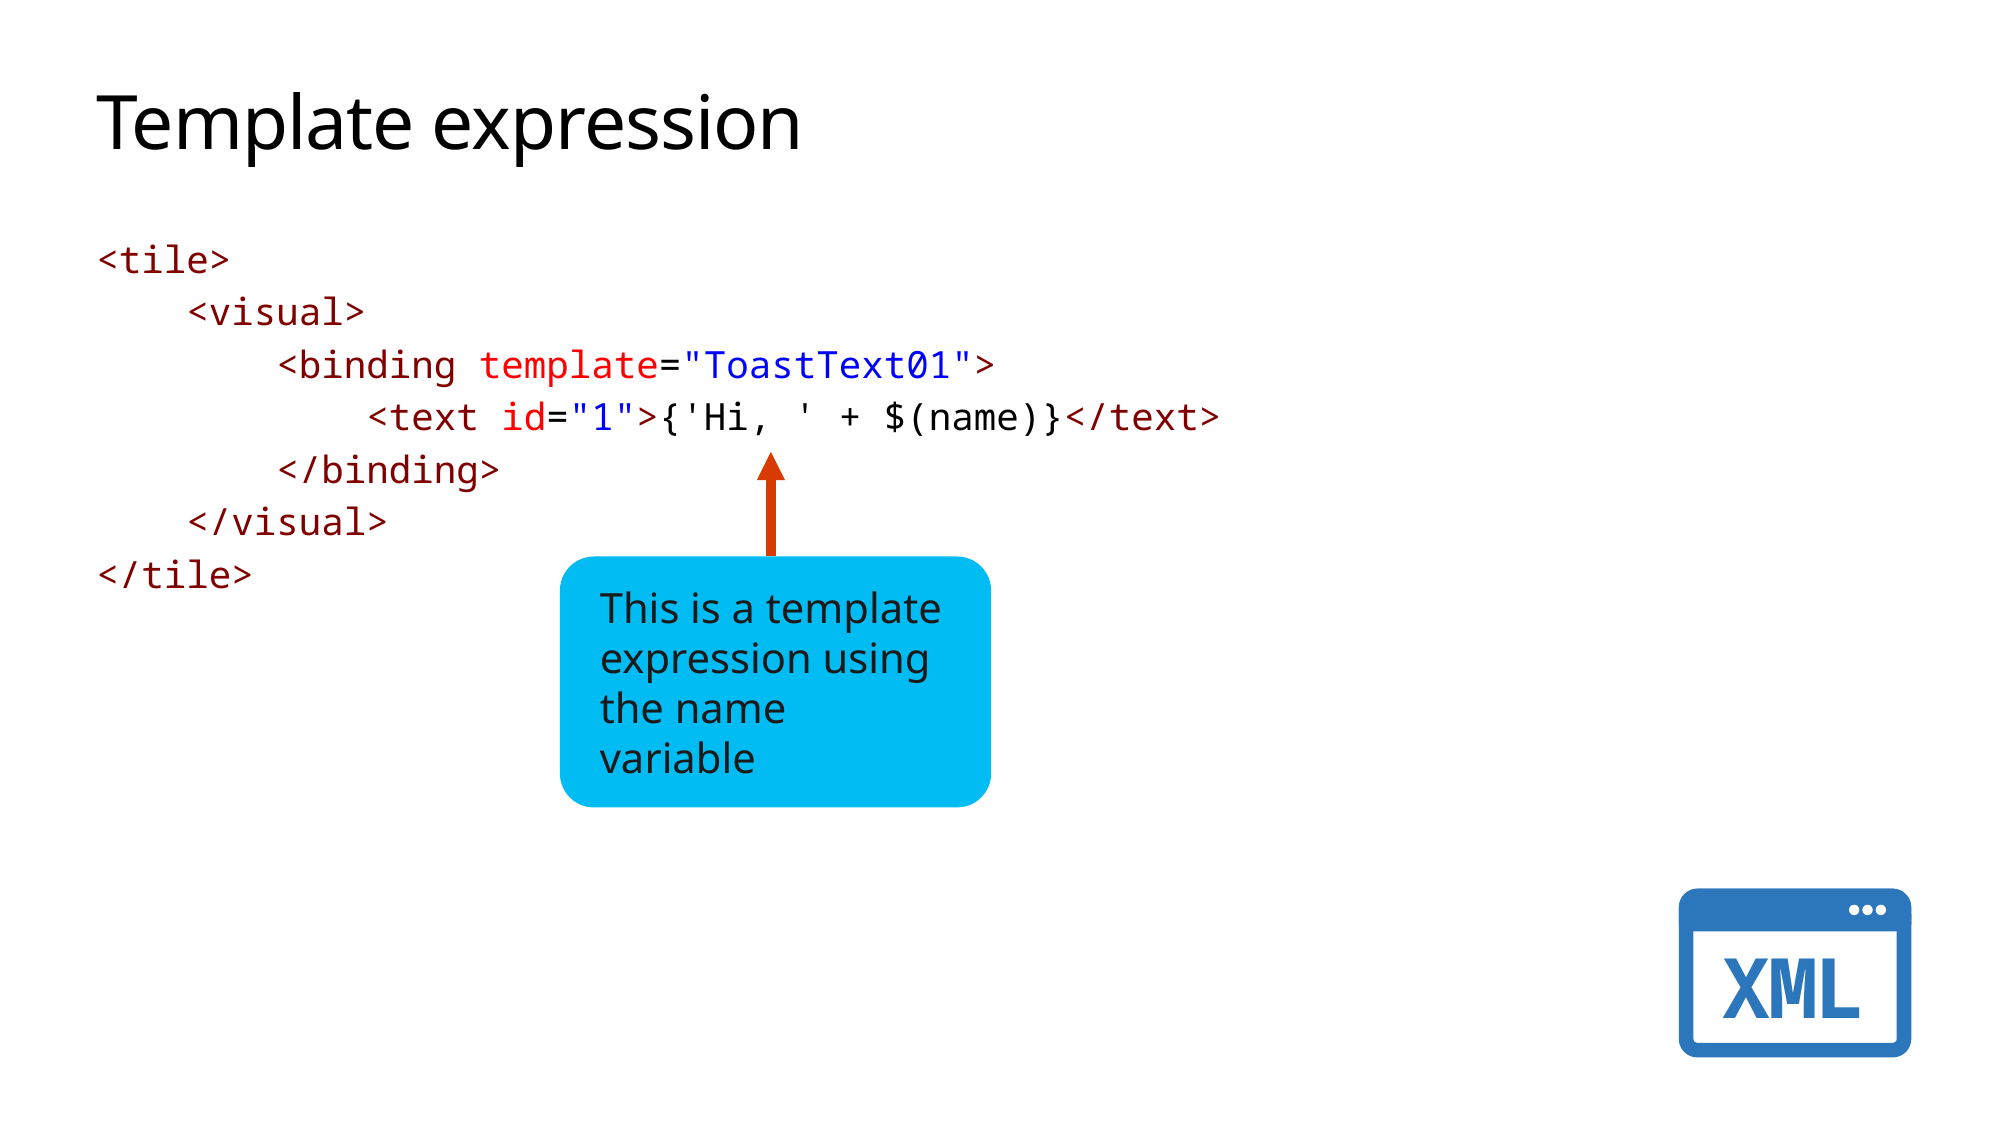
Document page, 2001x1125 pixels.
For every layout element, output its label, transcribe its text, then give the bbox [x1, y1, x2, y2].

list <tile> <visual> <binding template="ToastText01"> <text id="1">{'Hi, ' + $(name)}</text> </binding> </visual> </tile> [96, 235, 1904, 609]
title Template expression [96, 75, 1904, 166]
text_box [559, 451, 992, 808]
